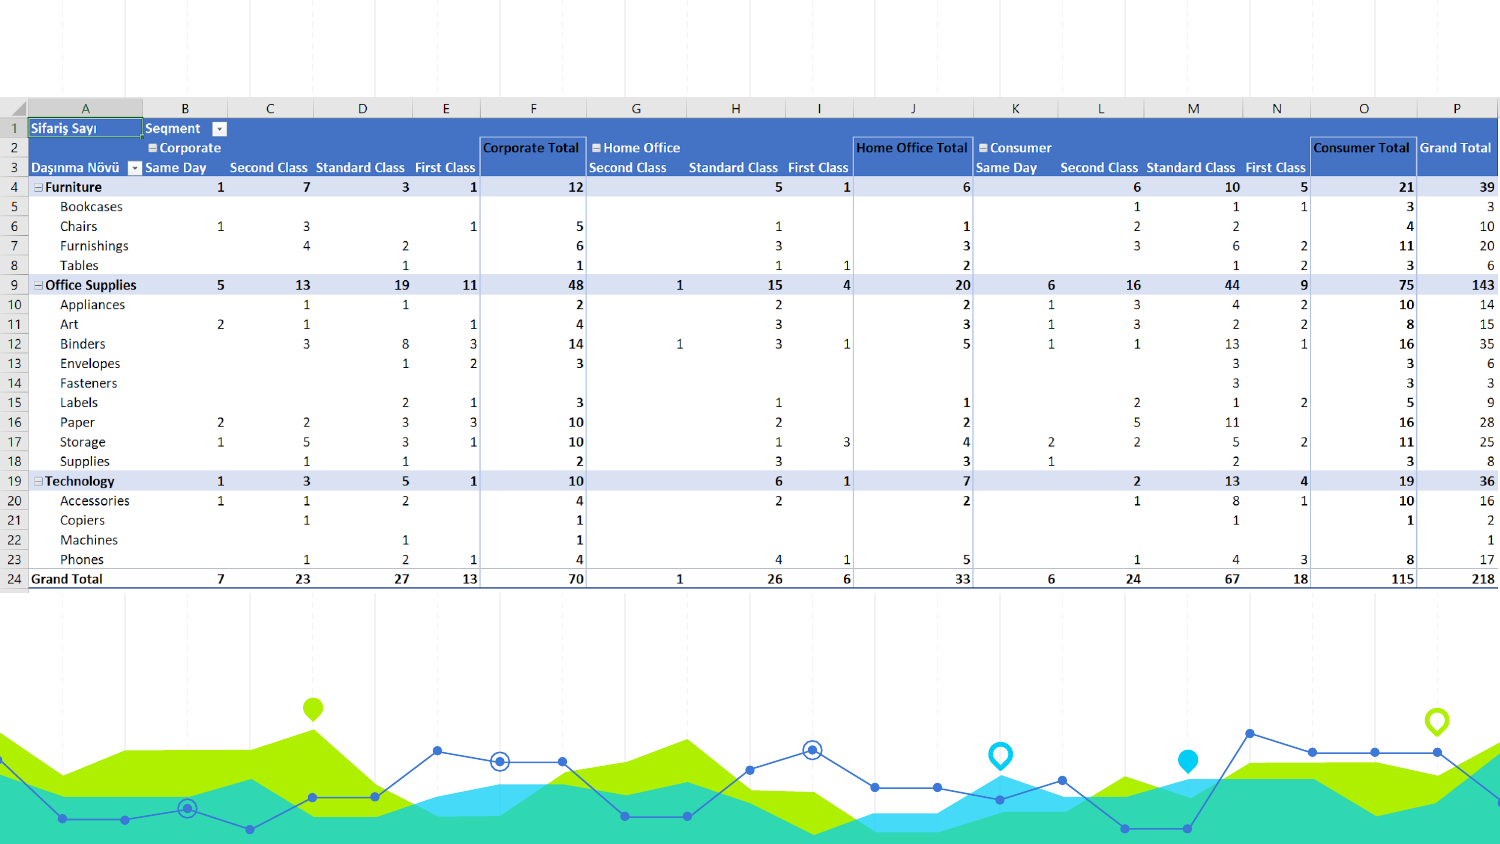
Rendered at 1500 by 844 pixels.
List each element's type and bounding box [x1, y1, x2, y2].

picture [0, 97, 1500, 593]
